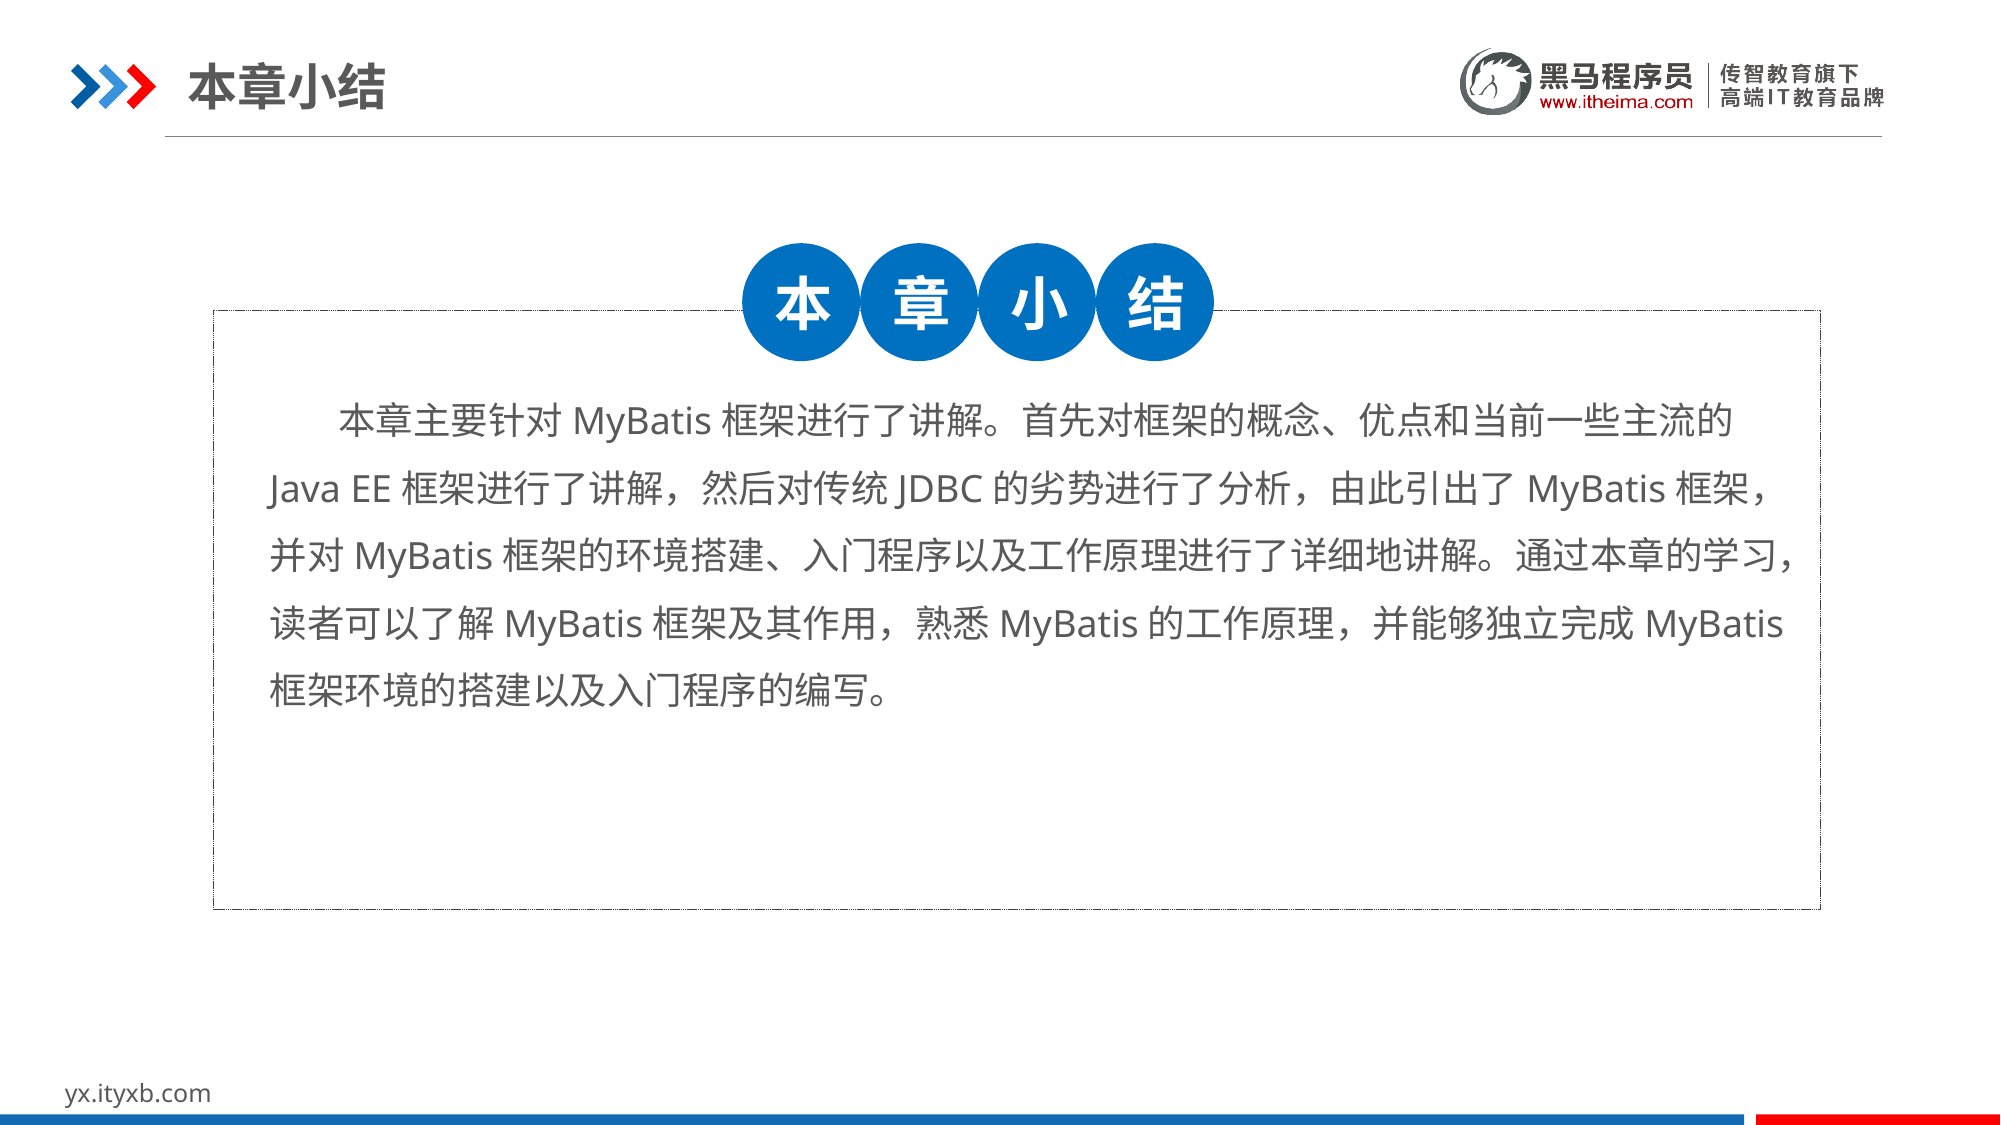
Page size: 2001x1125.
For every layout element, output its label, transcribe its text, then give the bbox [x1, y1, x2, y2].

text_box 章 [859, 242, 978, 363]
picture [1460, 48, 1887, 115]
text_box 本章主要针对MyBatis框架进行了讲解。首先对框架的概念、优点和当前一些主流的Java EE框架进行了讲解，然后对传统JDBC的劣势进行了分析，由此引出了MyBatis框架，并对MyBatis框架的环境搭建、入门程序以及工作原理进行了详细地讲解。通过本章的学习，读者可以了解MyBatis框架及其作用，熟悉MyBatis的工作原理，并能够独立完成MyBatis框架环境的搭建以及入门程序的编写。 [249, 364, 1809, 723]
text_box 本章小结 [187, 43, 827, 127]
text_box 结 [1094, 242, 1215, 363]
text_box [213, 309, 1821, 911]
text_box 本 [741, 242, 860, 363]
text_box 小 [976, 242, 1096, 363]
